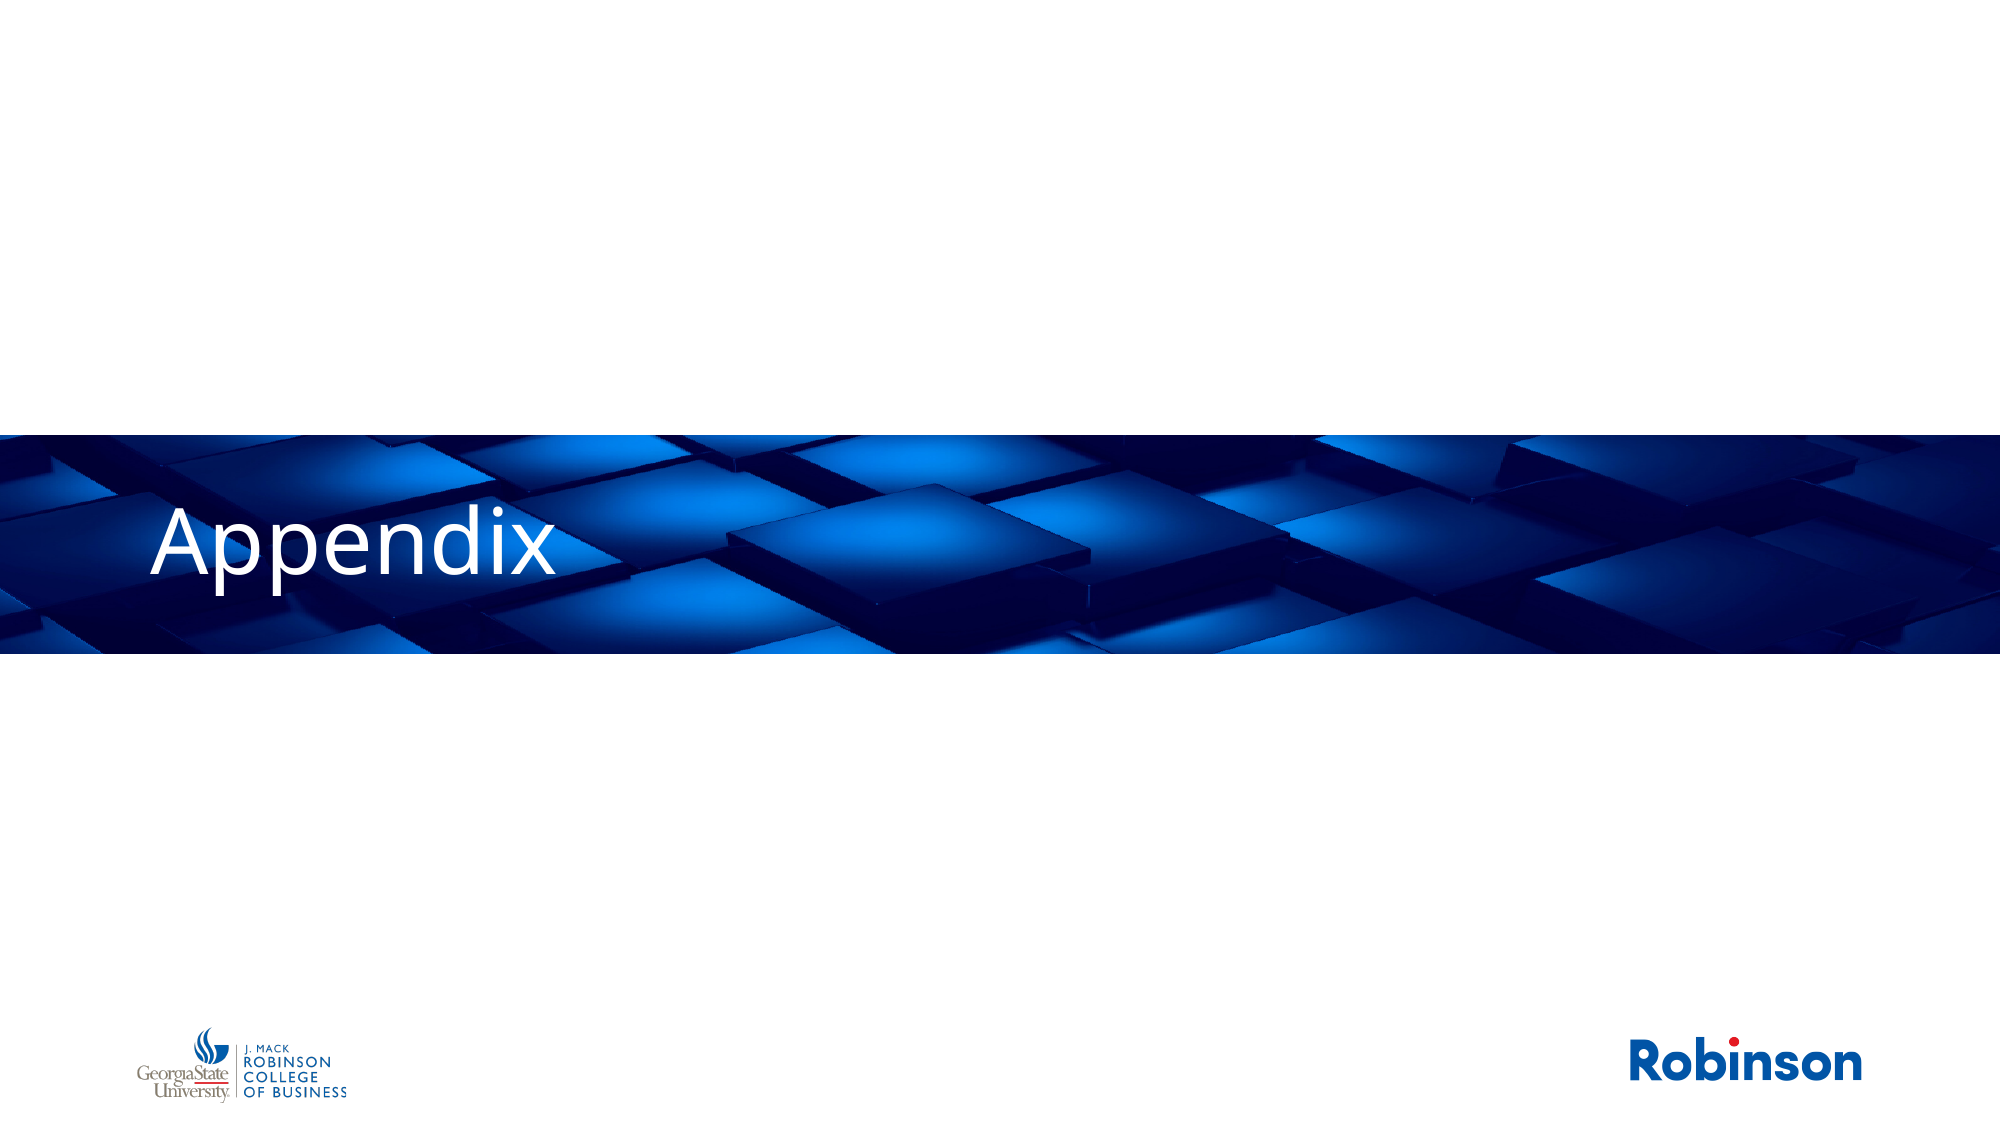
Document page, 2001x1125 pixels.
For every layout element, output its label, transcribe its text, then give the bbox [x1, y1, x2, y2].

title Appendix [0, 435, 2000, 654]
picture [1610, 1025, 1883, 1100]
